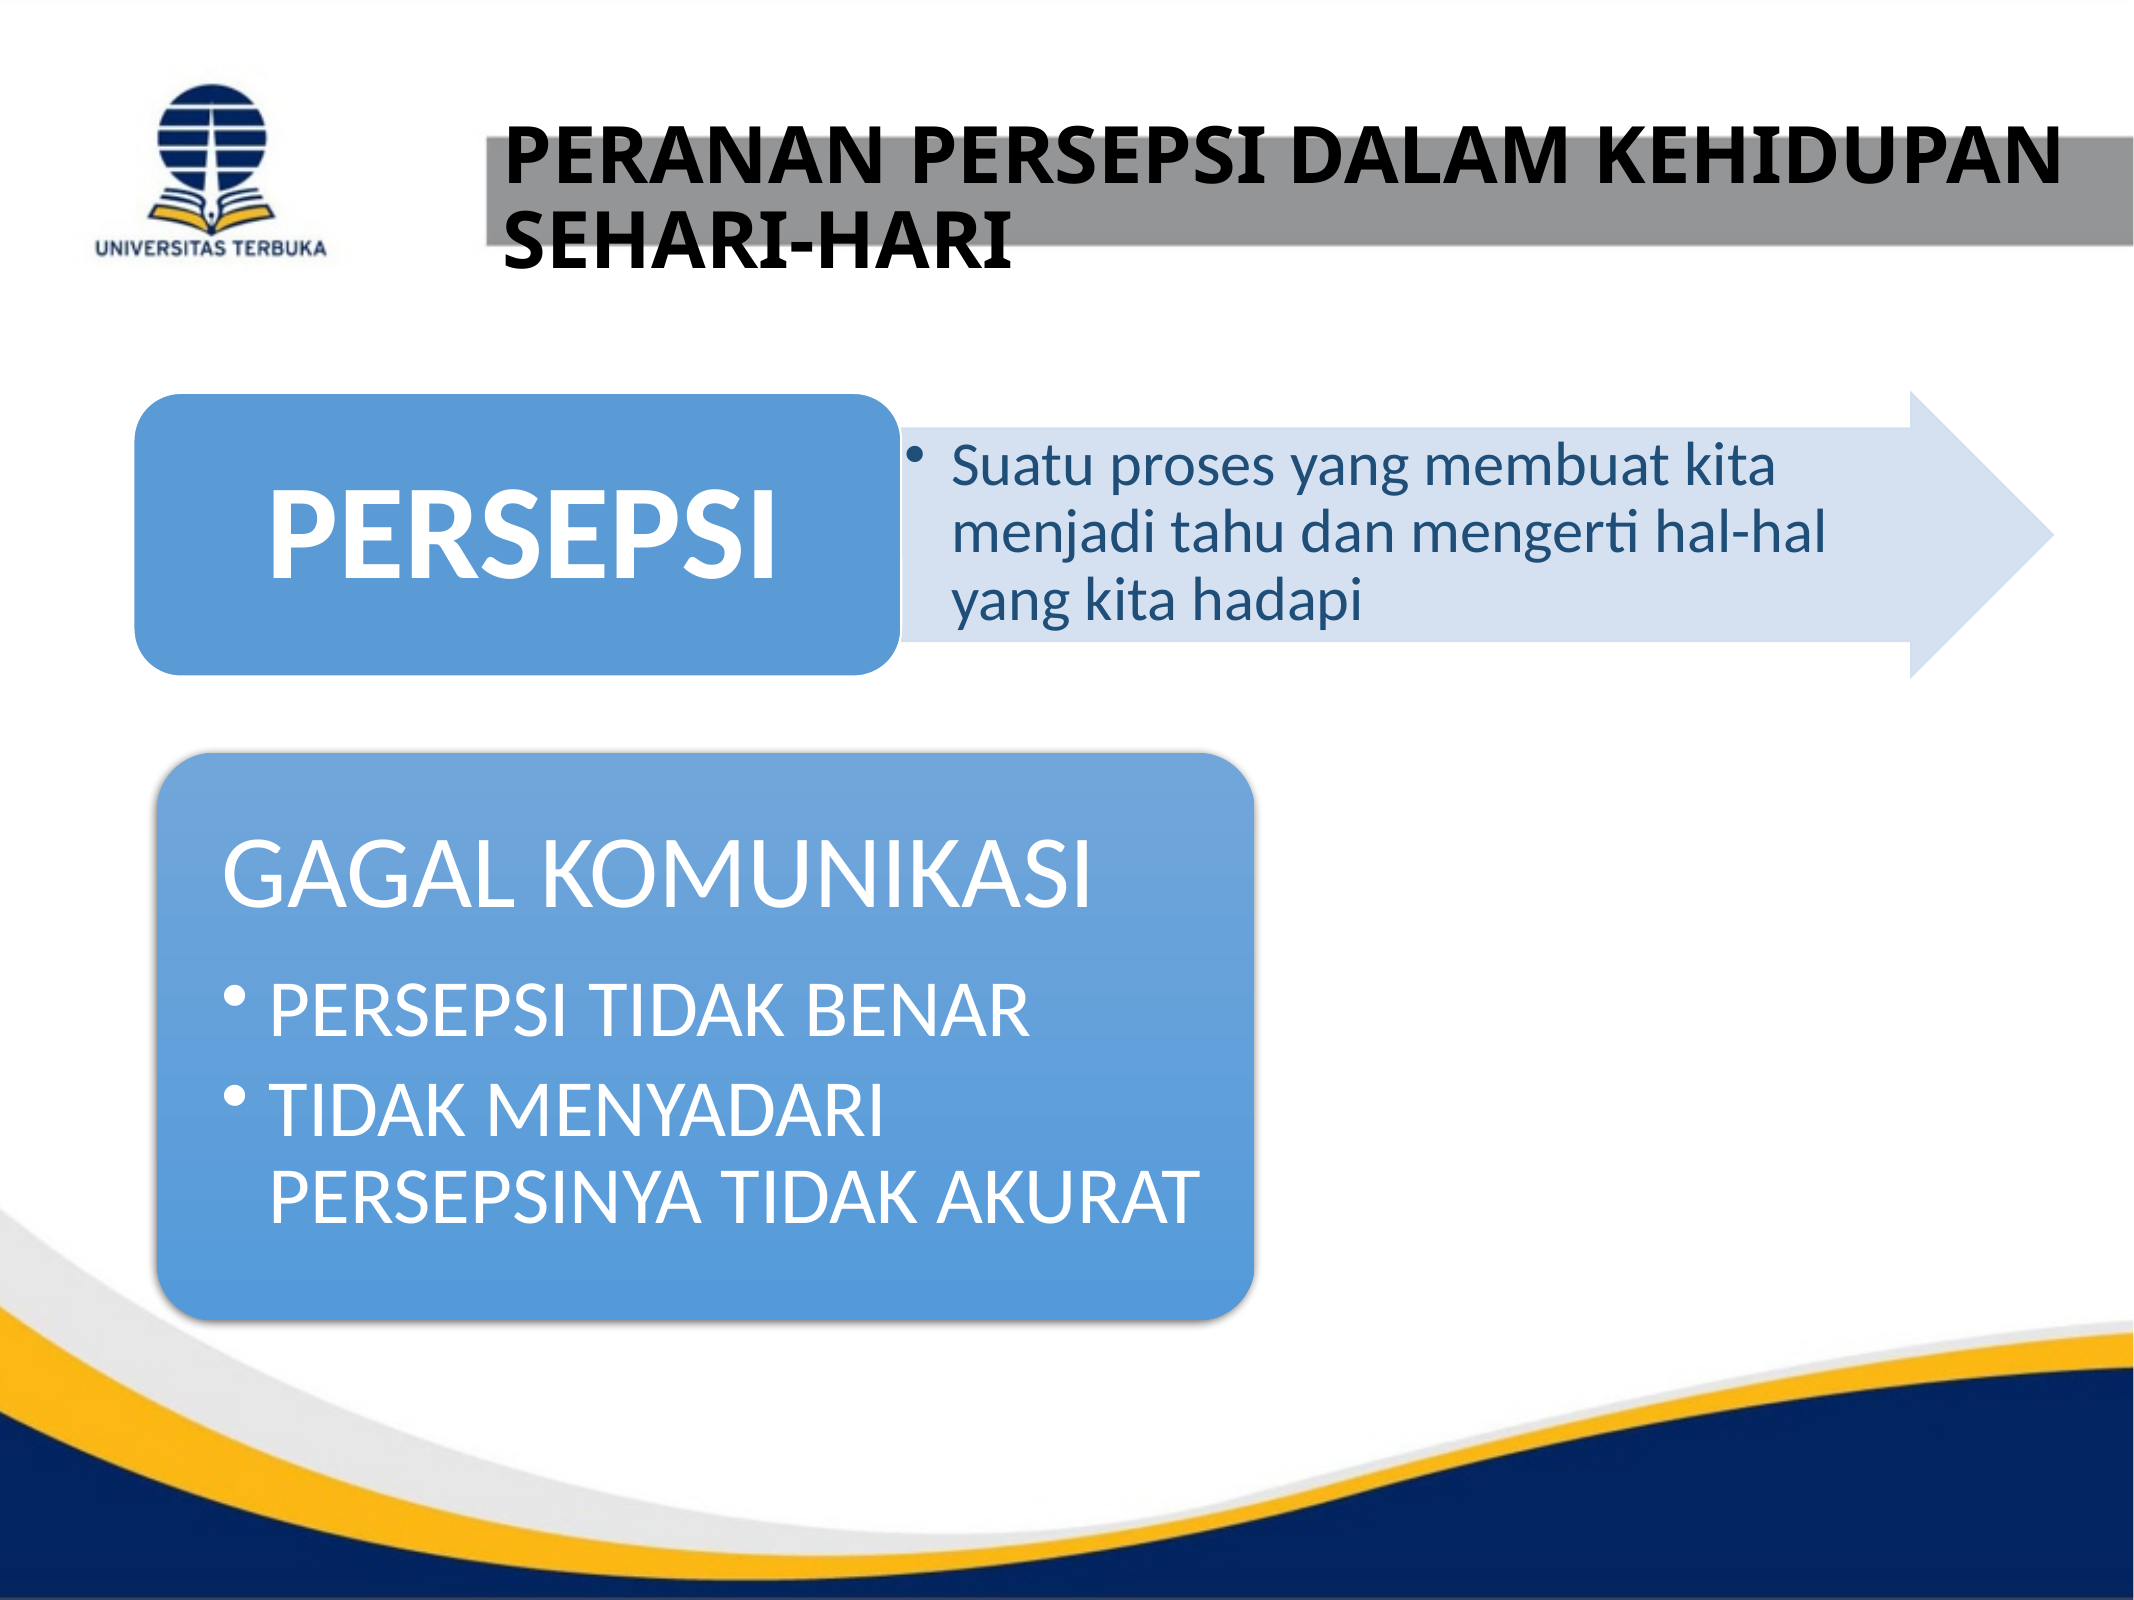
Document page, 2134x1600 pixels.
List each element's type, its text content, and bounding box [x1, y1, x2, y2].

title PERANAN PERSEPSI DALAM KEHIDUPAN SEHARI-HARI [487, 103, 2134, 299]
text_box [157, 752, 1256, 1321]
picture [0, 0, 2134, 1600]
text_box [133, 392, 2053, 677]
